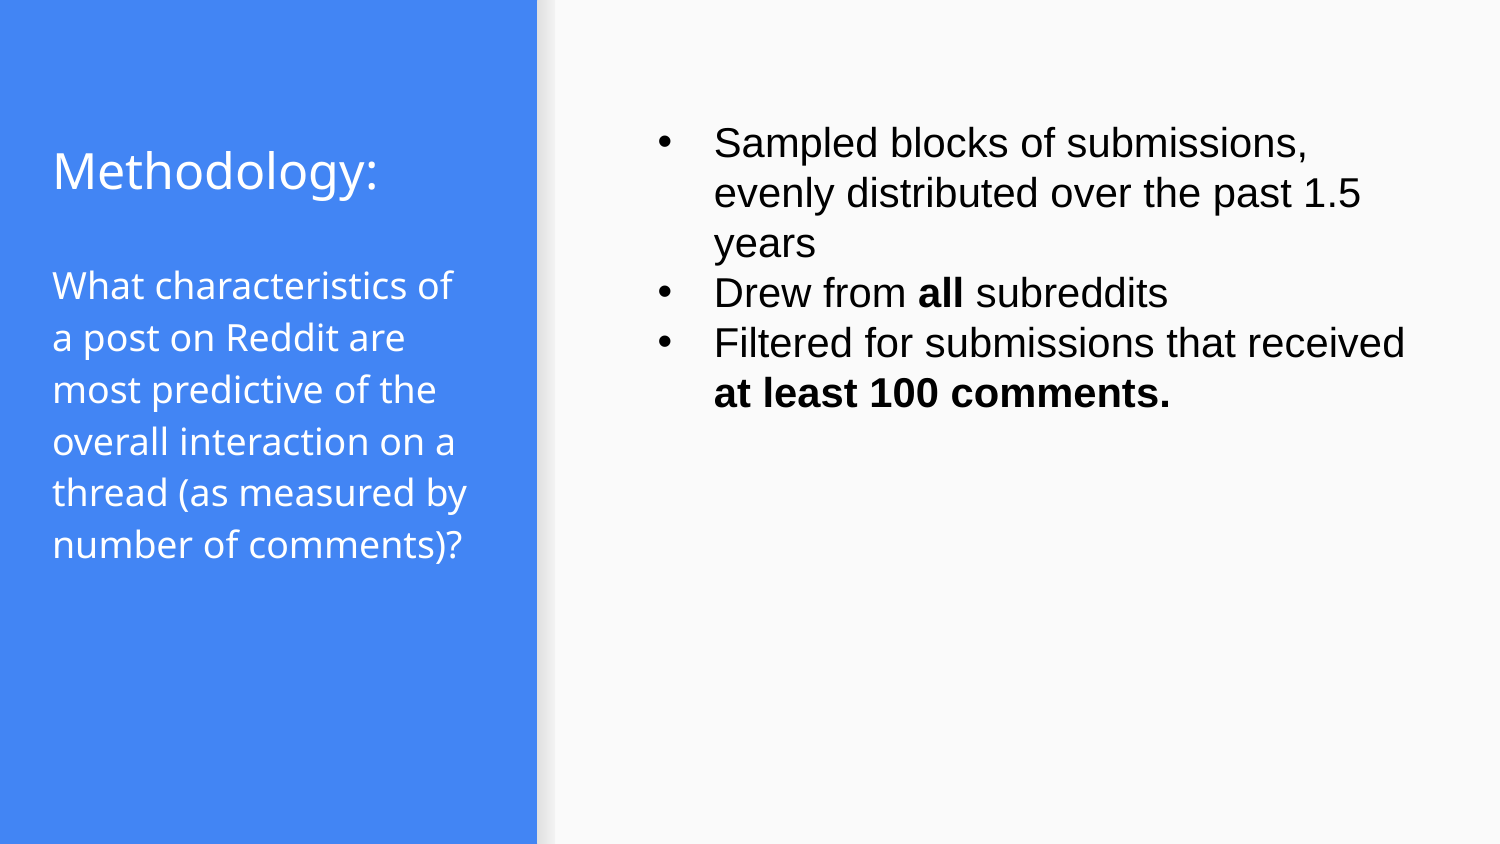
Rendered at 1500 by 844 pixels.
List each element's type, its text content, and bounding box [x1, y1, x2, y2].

list What characteristics of a post on Reddit are most predictive of the overall interaction on a thread (as measured by number of comments)? [37, 240, 498, 760]
text_box Sampled blocks of submissions, evenly distributed over the past 1.5 years Drew from all subreddits Filtered for submissions that received at least 100 comments. [642, 108, 1429, 474]
title Methodology: [37, 58, 498, 216]
